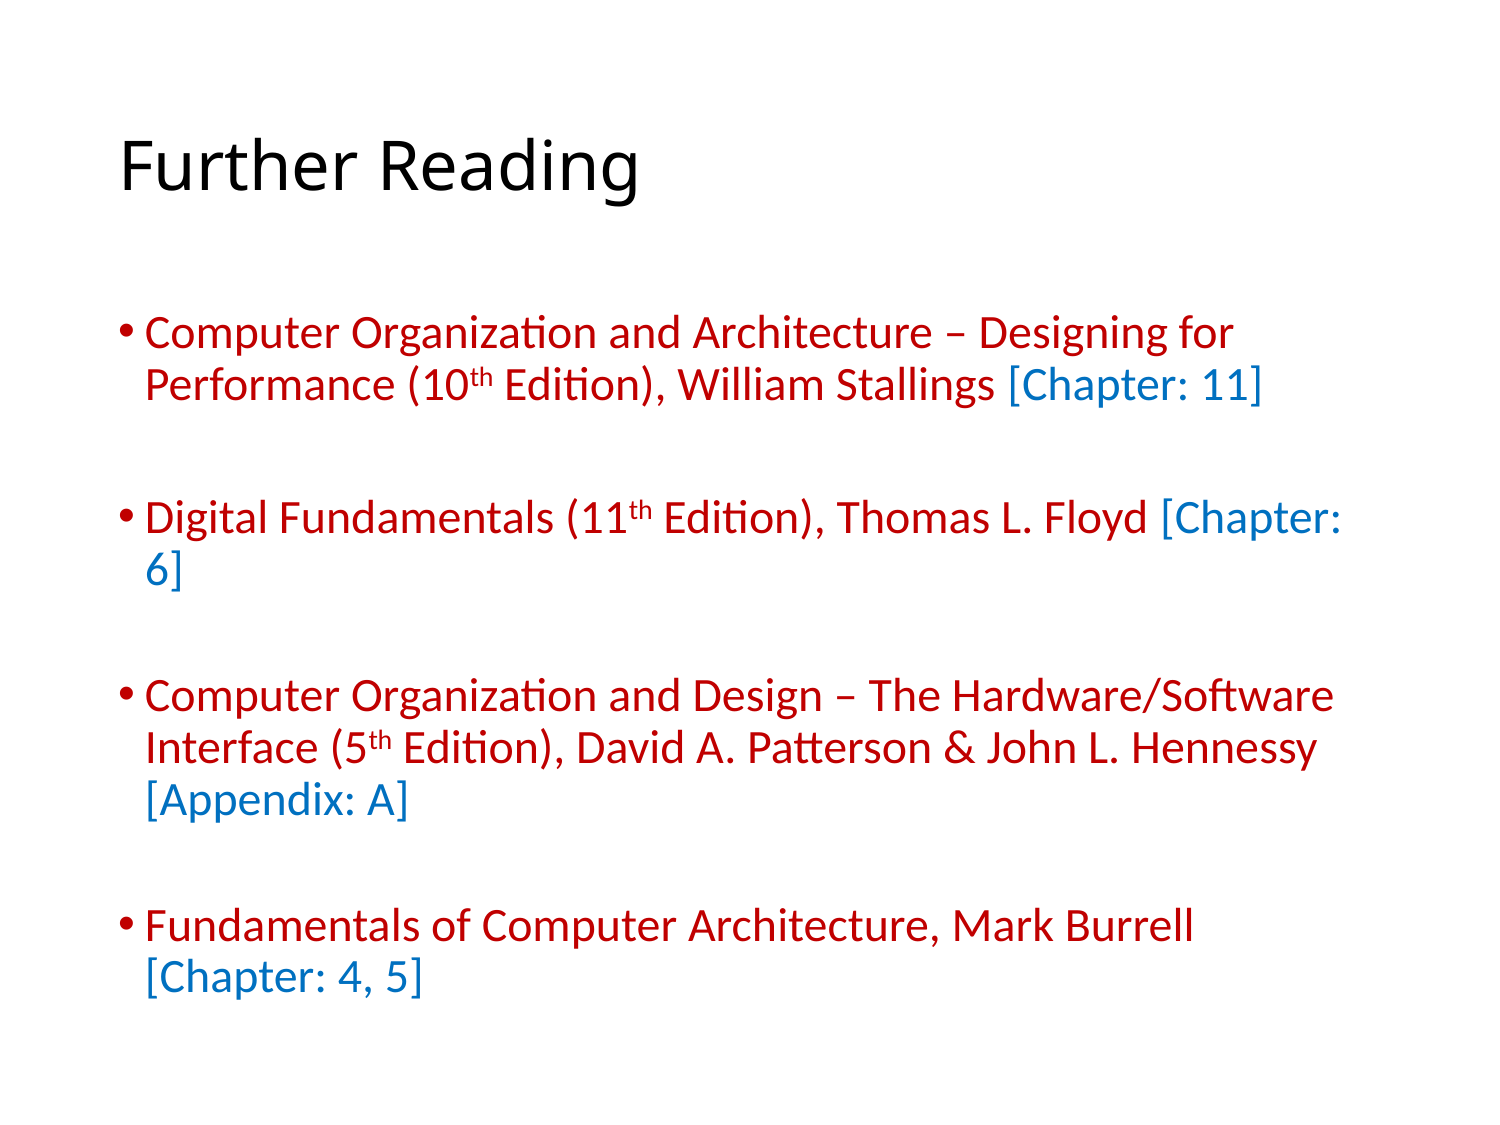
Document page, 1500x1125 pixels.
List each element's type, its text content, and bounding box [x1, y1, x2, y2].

list Computer Organization and Architecture – Designing for Performance (10th Edition), William Stallings [Chapter: 11] Digital Fundamentals (11th Edition), Thomas L. Floyd [Chapter: 6] Computer Organization and Design – The Hardware/Software Interface (5th Edition), David A. Patterson & John L. Hennessy [Appendix: A] Fundamentals of Computer Architecture, Mark Burrell [Chapter: 4, 5] [103, 299, 1397, 1014]
title Further Reading [103, 59, 1397, 278]
